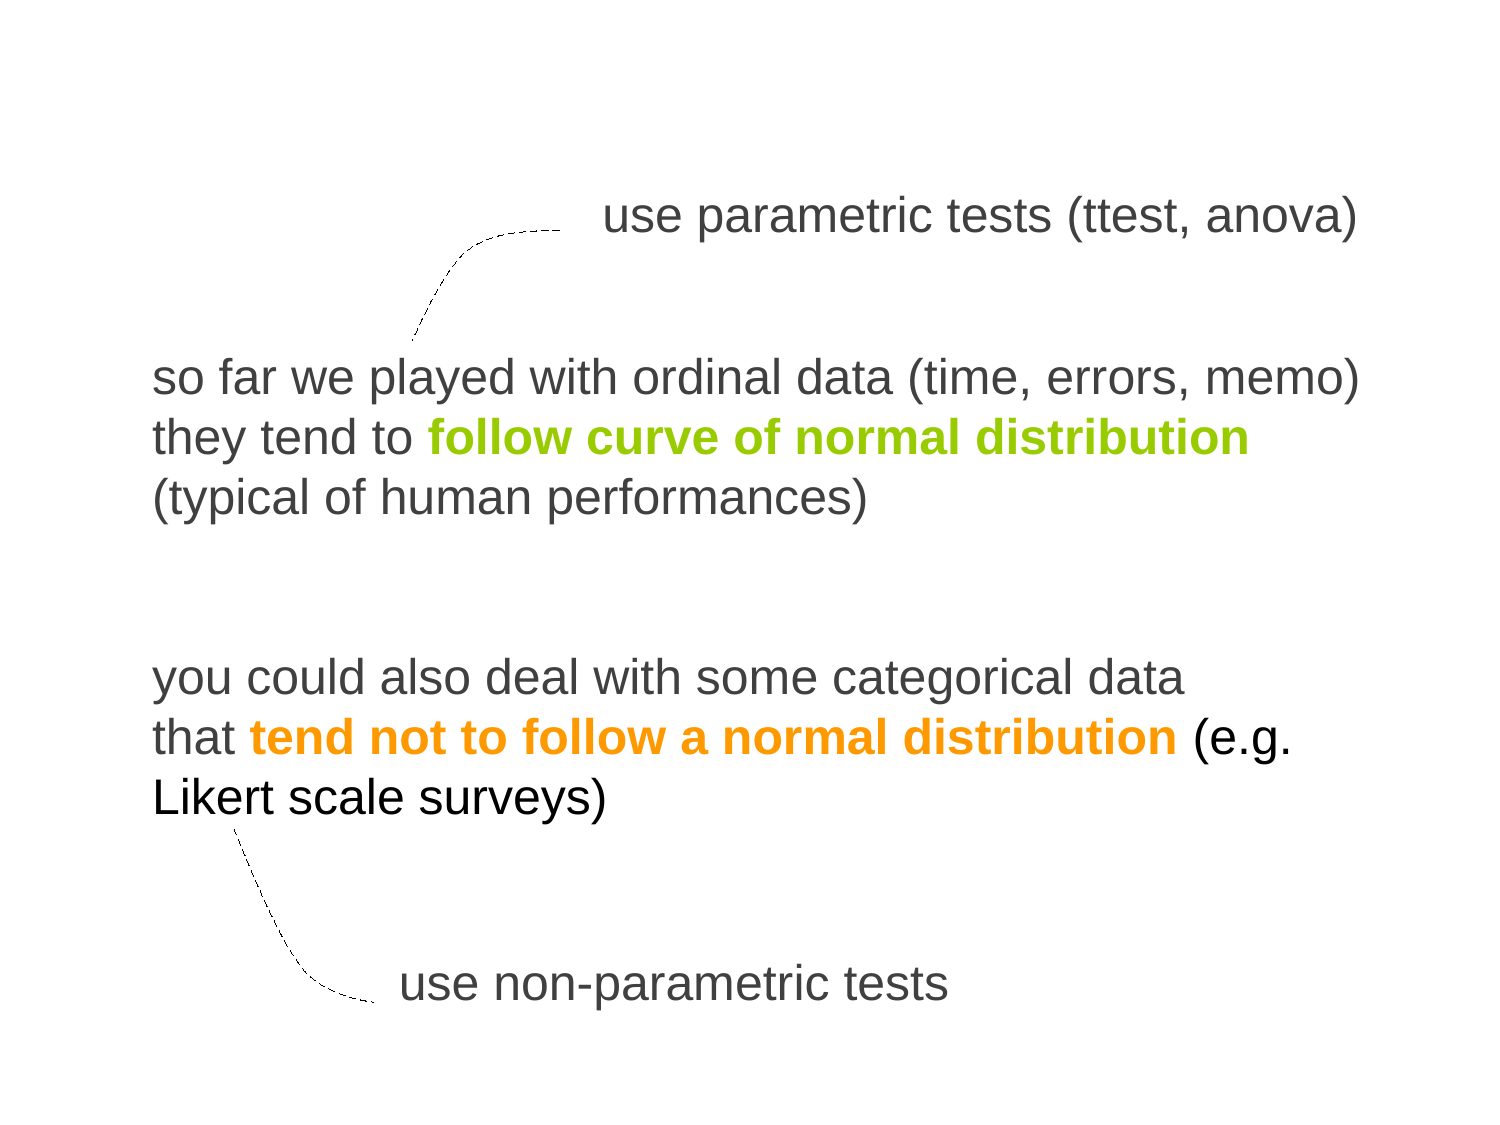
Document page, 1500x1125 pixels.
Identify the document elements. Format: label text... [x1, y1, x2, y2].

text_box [262, 812, 1500, 1125]
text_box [430, 174, 1388, 359]
text_box so far we played with ordinal data (time, errors, memo) they tend to follow curve of normal distribution (typical of human performances) you could also deal with some categorical data that tend not to follow a normal distribution (e.g. Likert scale surveys) [137, 337, 1413, 833]
